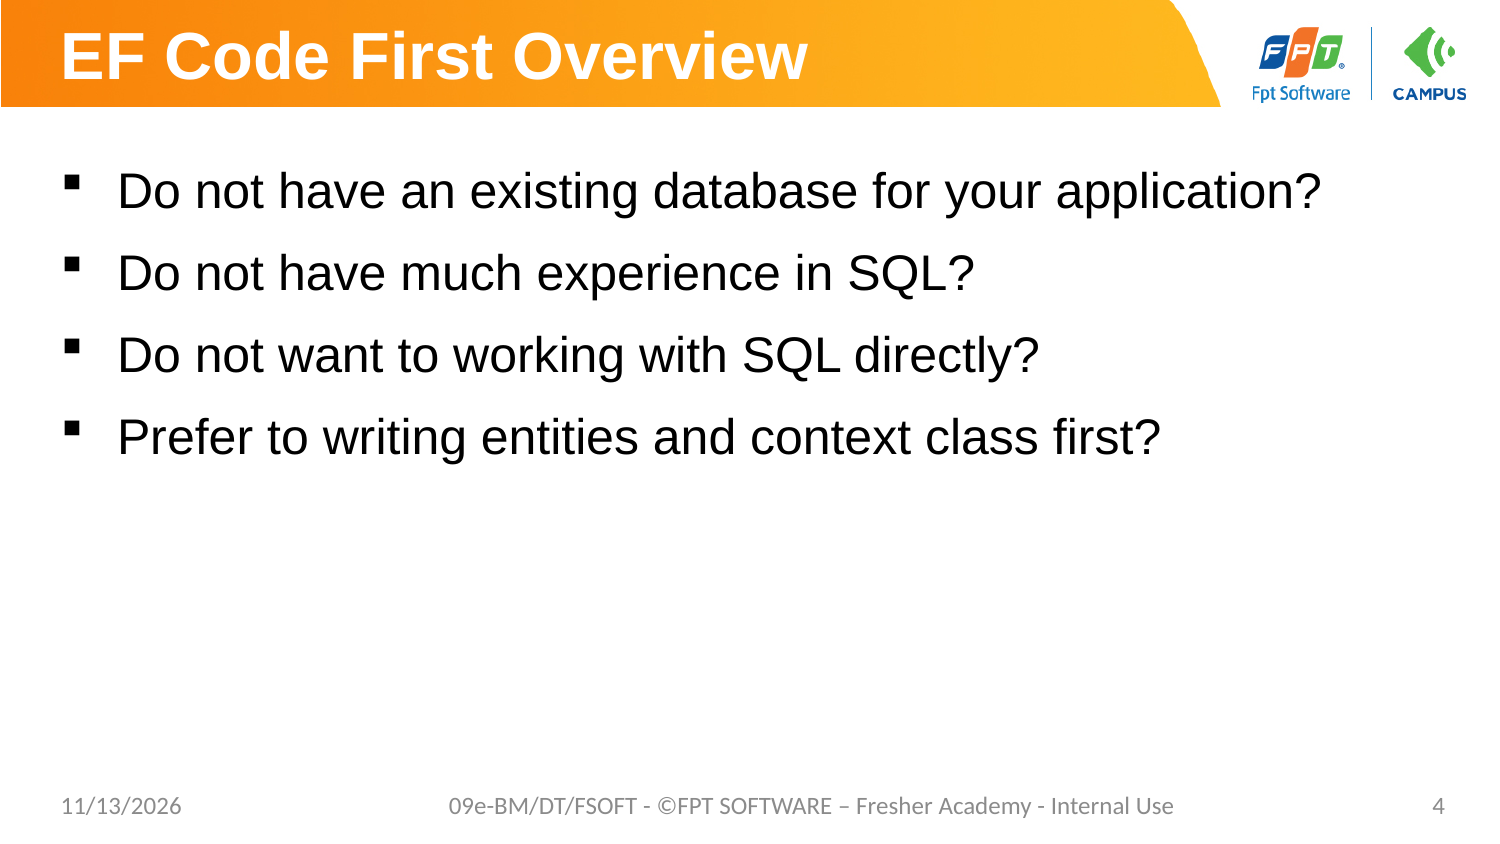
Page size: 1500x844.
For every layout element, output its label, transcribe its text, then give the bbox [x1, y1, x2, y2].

slide_number 4 [1350, 782, 1461, 827]
footer 09e-BM/DT/FSOFT - ©FPT SOFTWARE – Fresher Academy - Internal Use [289, 782, 1335, 827]
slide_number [45, 782, 270, 827]
title EF Code First Overview [45, 0, 1176, 106]
list Do not have an existing database for your application? Do not have much experience in SQL? Do not want to working with SQL directly? Prefer to writing entities and context class first? [45, 139, 1461, 754]
picture [1, 0, 1499, 844]
